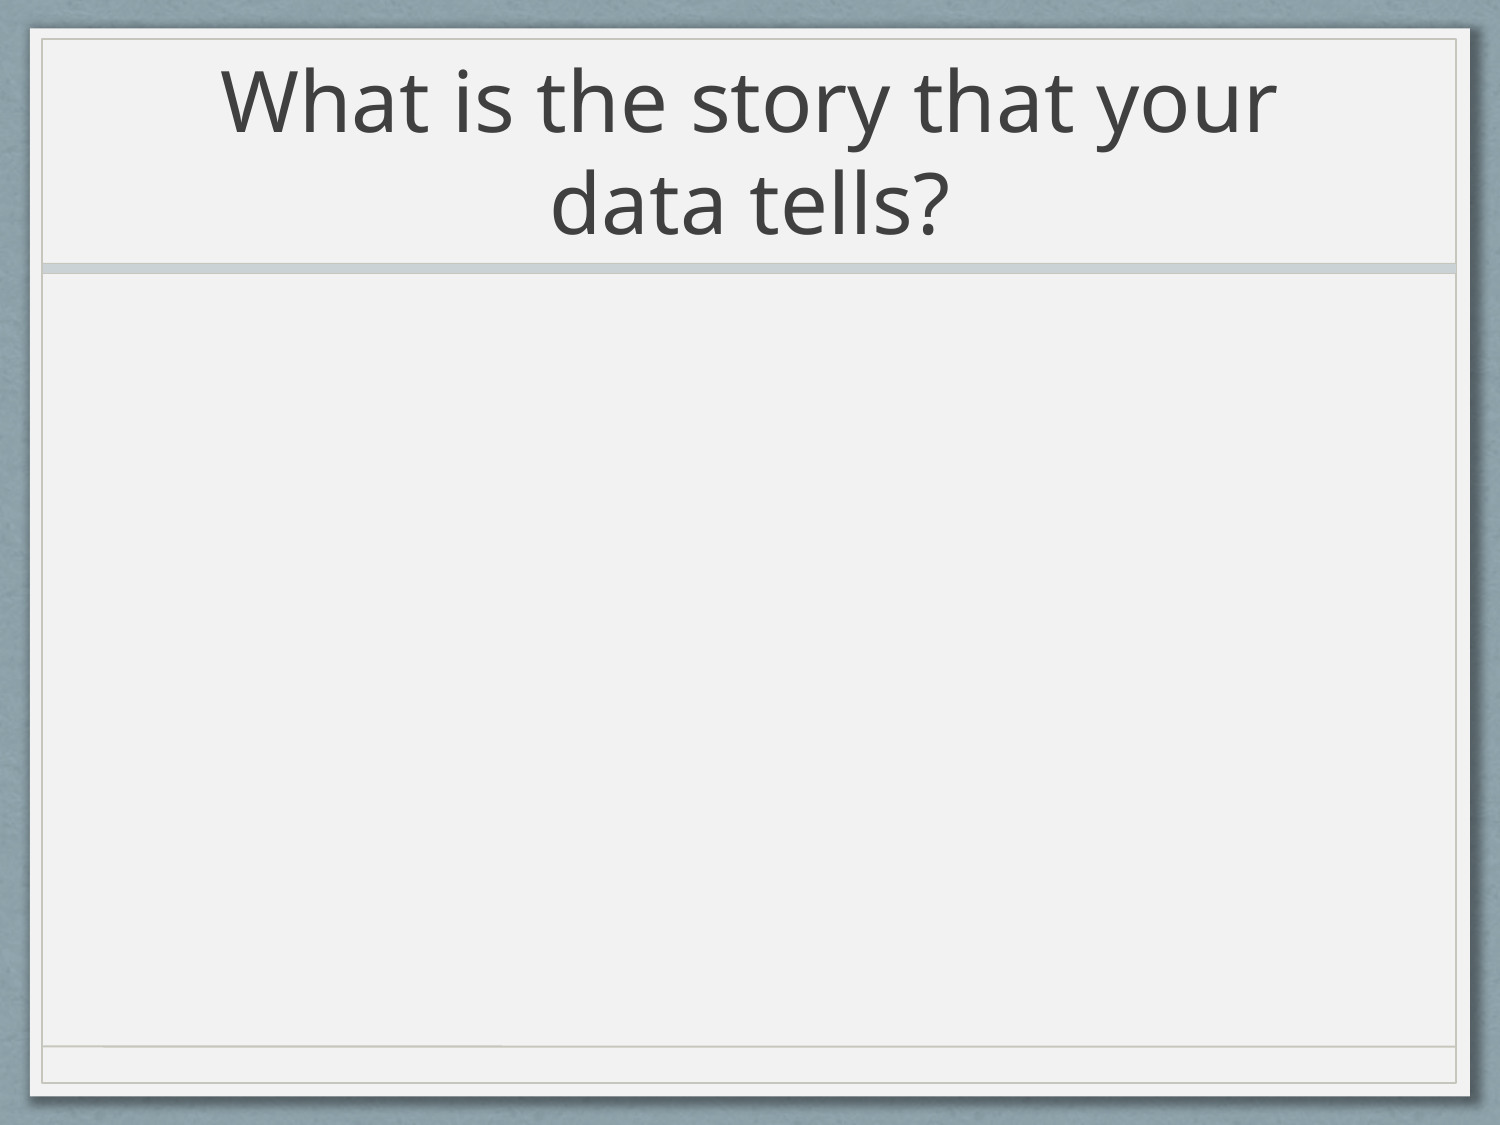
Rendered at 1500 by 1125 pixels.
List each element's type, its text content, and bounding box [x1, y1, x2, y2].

title What is the story that your data tells? [147, 40, 1353, 260]
